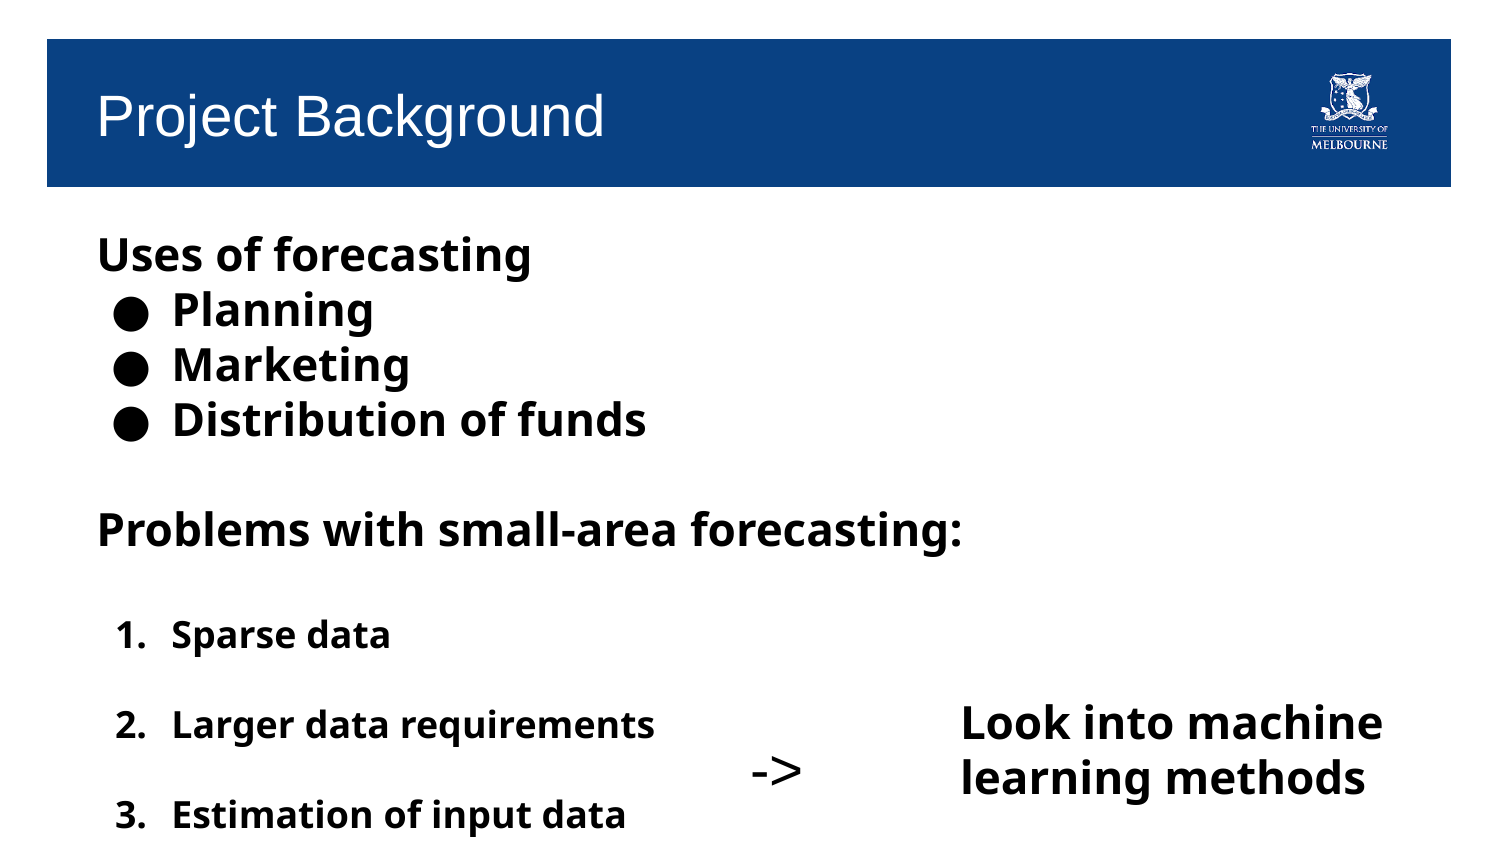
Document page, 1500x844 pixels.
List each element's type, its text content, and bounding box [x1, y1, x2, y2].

title Project Background [81, 67, 1145, 159]
picture [47, 39, 1451, 187]
text_box Uses of forecasting Planning Marketing Distribution of funds Problems with small-area forecasting: Sparse data Larger data requirements Estimation of input data [81, 211, 1286, 844]
text_box Look into machine learning methods [945, 679, 1500, 819]
text_box -> [735, 717, 919, 818]
